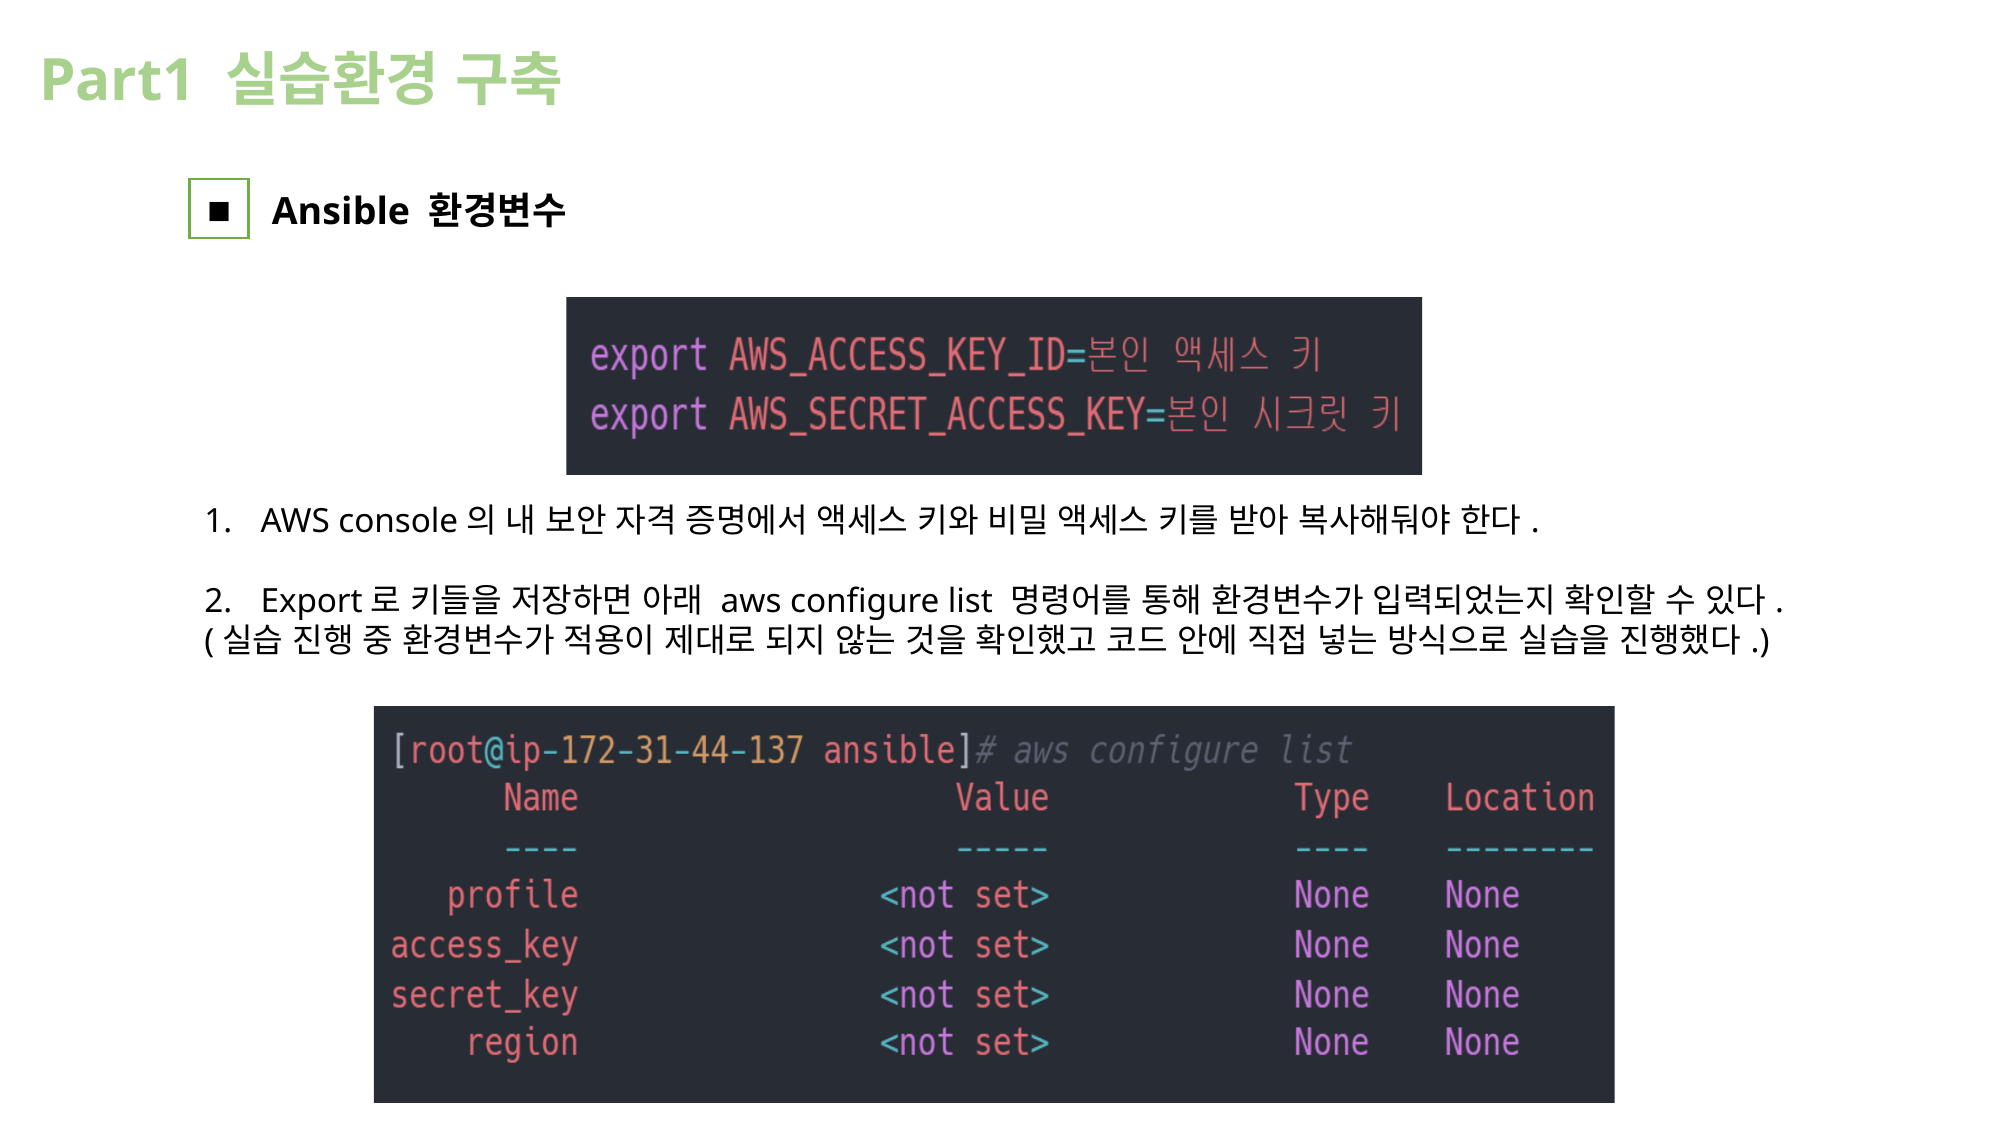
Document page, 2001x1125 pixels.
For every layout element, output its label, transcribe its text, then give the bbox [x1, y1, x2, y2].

picture [373, 706, 1615, 1103]
text_box Ansible 환경변수 [257, 179, 963, 239]
picture [566, 297, 1423, 475]
text_box AWS console의 내 보안 자격 증명에서 액세스 키와 비밀 액세스 키를 받아 복사해둬야 한다. Export로 키들을 저장하면 아래 aws configure list 명령어를 통해 환경변수가 입력되었는지 확인할 수 있다. (실습 진행 중 환경변수가 적용이 제대로 되지 않는 것을 확인했고 코드 안에 직접 넣는 방식으로 실습을 진행했다.) [189, 492, 1954, 707]
text_box Part1 실습환경 구축 [24, 34, 578, 120]
text_box ■ [188, 178, 250, 239]
